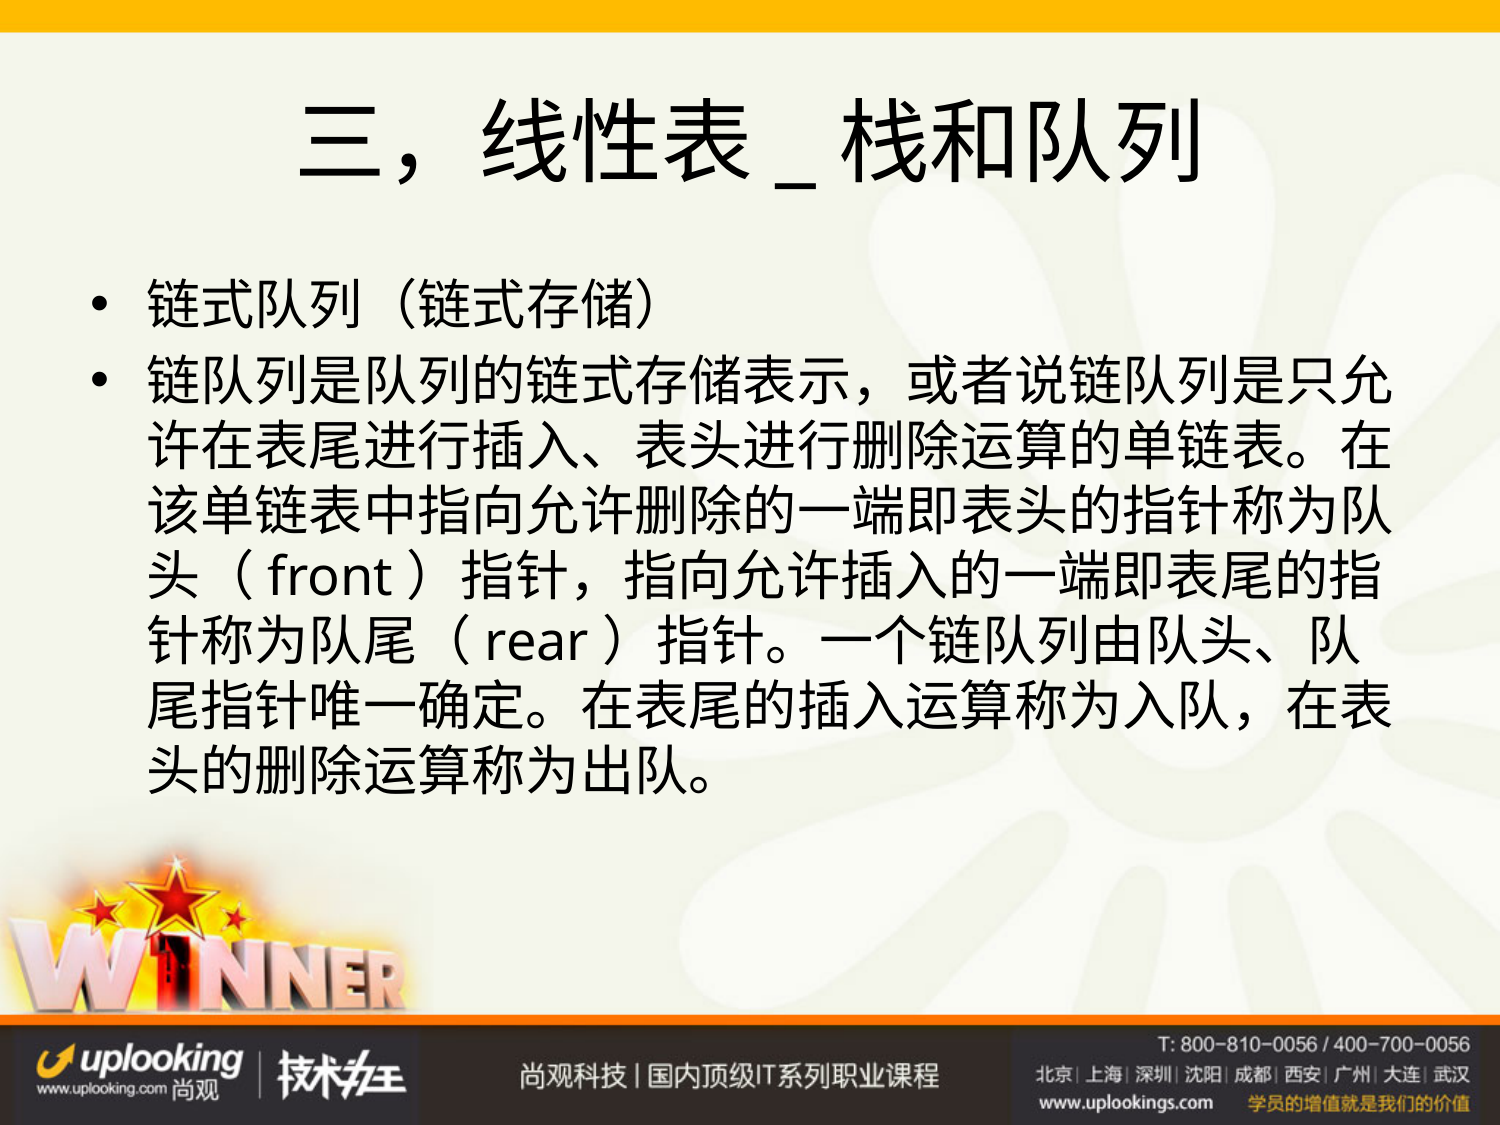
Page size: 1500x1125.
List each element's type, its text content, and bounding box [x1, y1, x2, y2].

title 三，线性表_栈和队列 [75, 45, 1425, 233]
list 链式队列（链式存储） 链队列是队列的链式存储表示，或者说链队列是只允许在表尾进行插入、表头进行删除运算的单链表。在该单链表中指向允许删除的一端即表头的指针称为队 头（front）指针，指向允许插入的一端即表尾的指针称为队尾（rear）指针。一个链队列由队头、队尾指针唯一确定。在表尾的插入运算称为入队，在表 头的删除运算称为出队。 [75, 262, 1425, 1005]
picture [0, 0, 1500, 1125]
